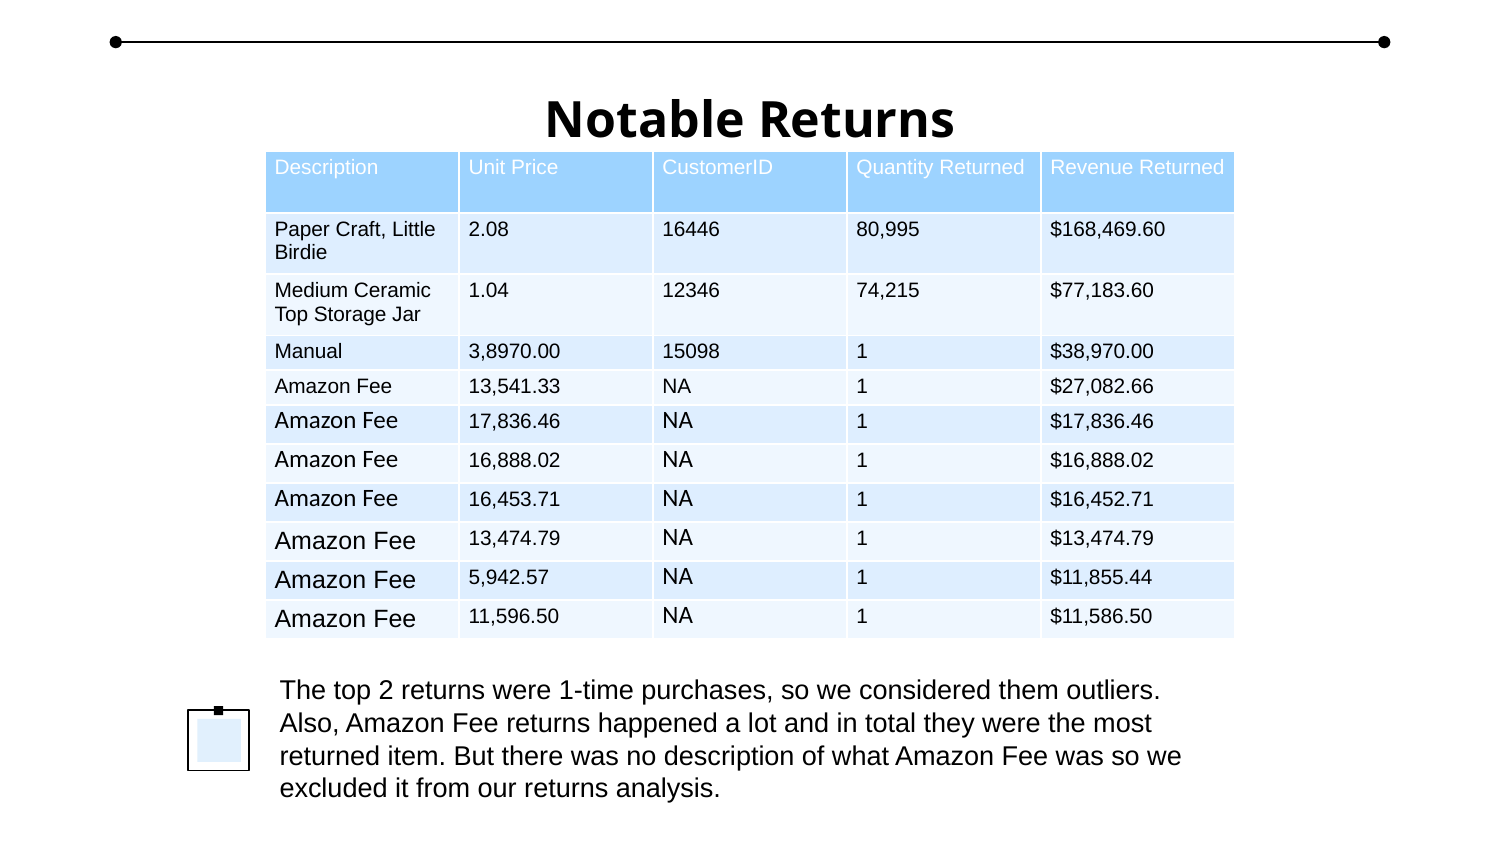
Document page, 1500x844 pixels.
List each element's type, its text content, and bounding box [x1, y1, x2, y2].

table_cell Amazon Fee [266, 371, 458, 404]
table_cell 13,541.33 [460, 371, 652, 404]
table_cell NA [654, 445, 846, 482]
table_header Revenue Returned [1042, 152, 1234, 212]
table_cell $27,082.66 [1042, 371, 1234, 404]
table_cell Amazon Fee [266, 484, 458, 521]
title Notable Returns [118, 72, 1382, 167]
table_cell NA [654, 523, 846, 560]
table_cell 1 [848, 371, 1040, 404]
text_box The top 2 returns were 1-time purchases, so we considered them outliers. Also, Amazon Fee returns happened a lot and in total they were the most returned item. But there was no description of what Amazon Fee was so we excluded it from our returns analysis. [264, 665, 1235, 843]
table_cell $11,586.50 [1042, 601, 1234, 638]
table_cell $77,183.60 [1042, 275, 1234, 335]
table_cell NA [654, 484, 846, 521]
table_cell 17,836.46 [460, 406, 652, 443]
table_cell Medium Ceramic Top Storage Jar [266, 275, 458, 335]
table_header CustomerID [654, 152, 846, 212]
table_cell NA [654, 371, 846, 404]
table_cell 1 [848, 562, 1040, 599]
table_cell Paper Craft, Little Birdie [266, 214, 458, 273]
table_cell 80,995 [848, 214, 1040, 273]
table_cell Amazon Fee [266, 562, 458, 599]
table_header Description [266, 152, 458, 212]
table_cell $38,970.00 [1042, 336, 1234, 369]
table_header Unit Price [460, 152, 652, 212]
table_cell $13,474.79 [1042, 523, 1234, 560]
table_cell 1 [848, 445, 1040, 482]
table_cell 5,942.57 [460, 562, 652, 599]
table_cell $11,855.44 [1042, 562, 1234, 599]
table_cell 1 [848, 406, 1040, 443]
table_header Quantity Returned [848, 152, 1040, 212]
table_cell 16,453.71 [460, 484, 652, 521]
table_cell Amazon Fee [266, 445, 458, 482]
table_cell 1 [848, 601, 1040, 638]
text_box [187, 705, 250, 771]
table_cell 74,215 [848, 275, 1040, 335]
table_cell 16,888.02 [460, 445, 652, 482]
table_cell 16446 [654, 214, 846, 273]
table_cell Amazon Fee [266, 406, 458, 443]
table_cell $16,452.71 [1042, 484, 1234, 521]
table_cell NA [654, 601, 846, 638]
table_cell Amazon Fee [266, 601, 458, 638]
table_cell 3,8970.00 [460, 336, 652, 369]
table_cell 1 [848, 523, 1040, 560]
table_cell 12346 [654, 275, 846, 335]
table_cell Manual [266, 336, 458, 369]
table_cell 1.04 [460, 275, 652, 335]
table_cell 13,474.79 [460, 523, 652, 560]
table_cell NA [654, 562, 846, 599]
table_cell $16,888.02 [1042, 445, 1234, 482]
table_cell $168,469.60 [1042, 214, 1234, 273]
table_cell NA [654, 406, 846, 443]
table_cell Amazon Fee [266, 523, 458, 560]
table_cell 15098 [654, 336, 846, 369]
table_cell 11,596.50 [460, 601, 652, 638]
table_cell 1 [848, 484, 1040, 521]
table_cell $17,836.46 [1042, 406, 1234, 443]
table_cell 1 [848, 336, 1040, 369]
table_cell 2.08 [460, 214, 652, 273]
